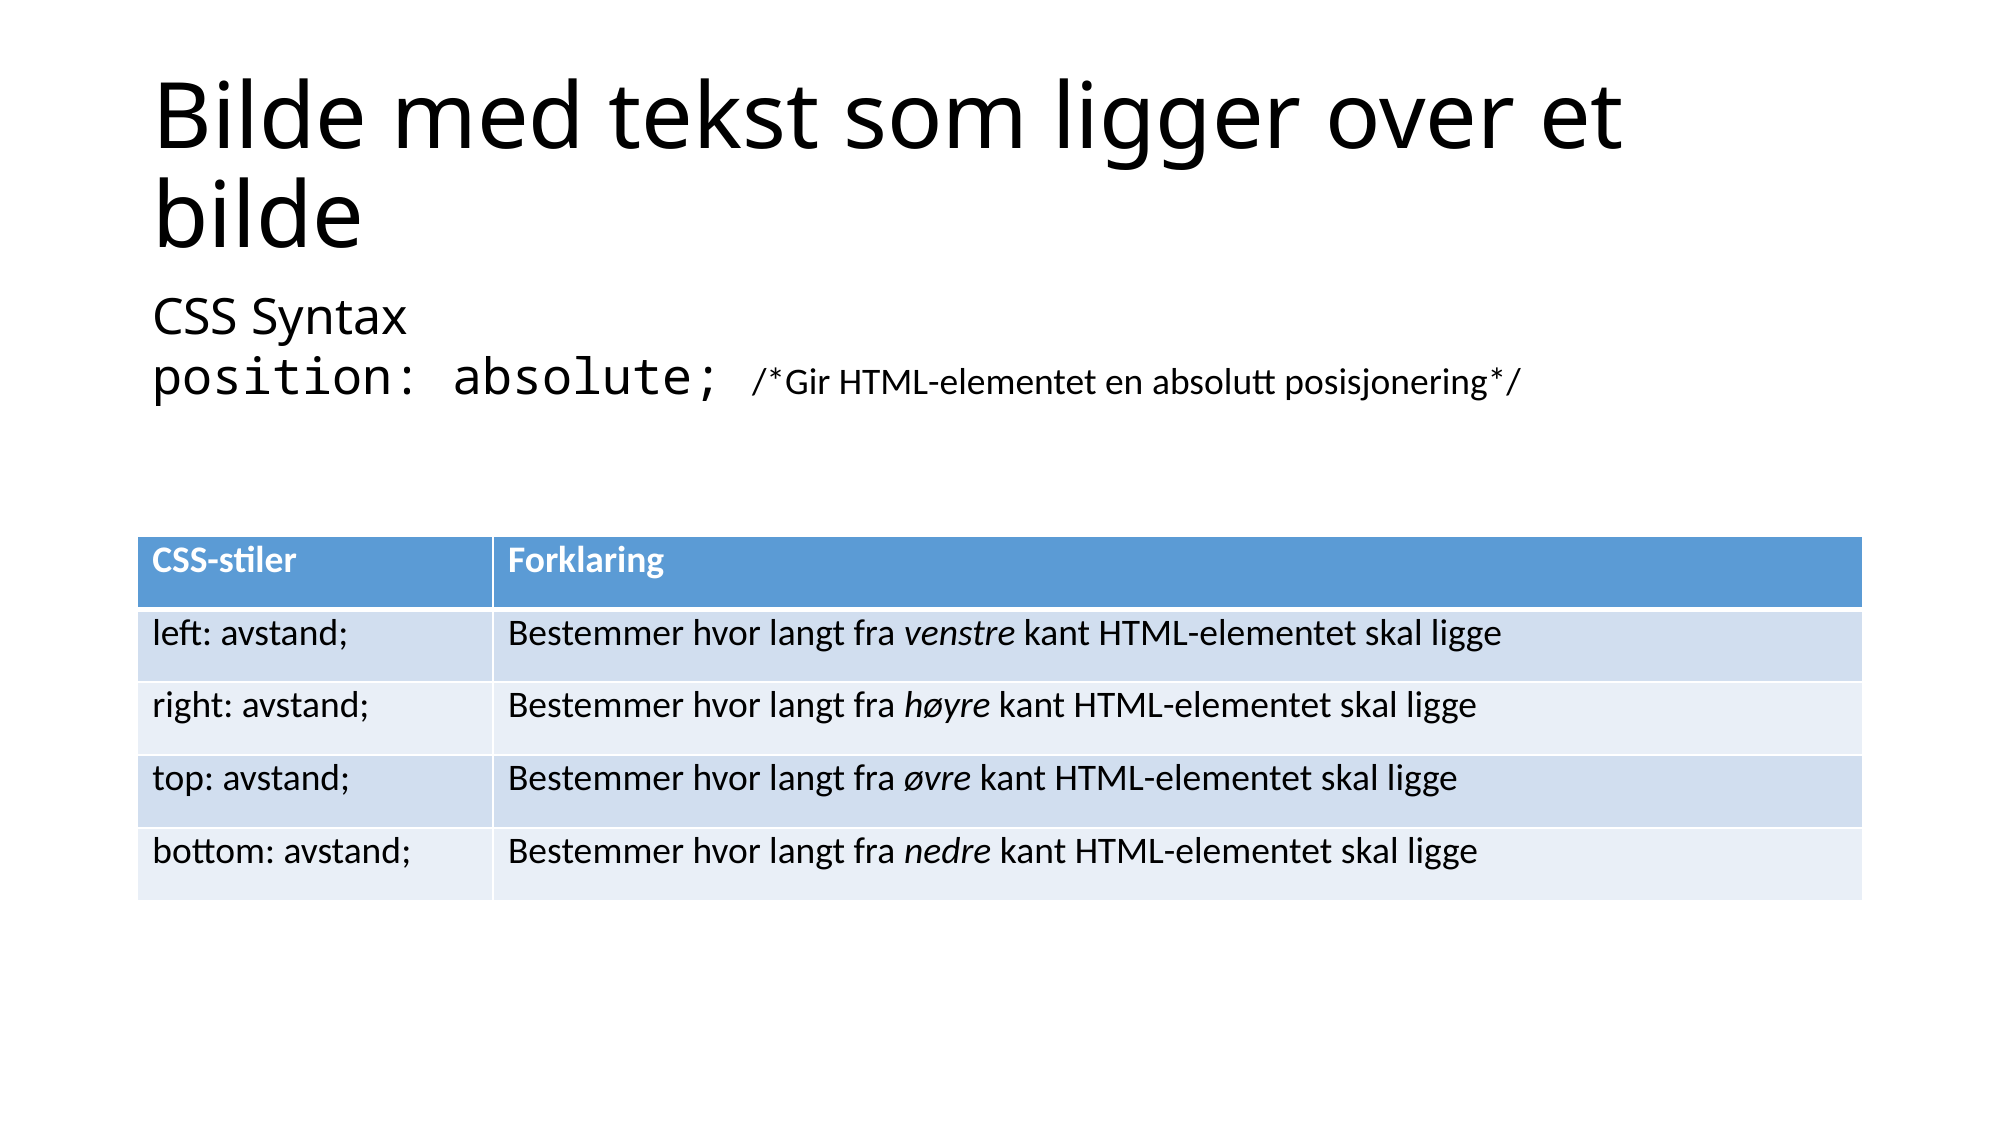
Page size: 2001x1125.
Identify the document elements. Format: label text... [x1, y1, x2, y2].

table_cell top: avstand; [138, 756, 492, 827]
text_box CSS Syntax position: absolute; /*Gir HTML-elementet en absolutt posisjonering*/ [137, 277, 1863, 412]
table_header CSS-stiler [138, 537, 492, 607]
table_cell Bestemmer hvor langt fra øvre kant HTML-elementet skal ligge [494, 756, 1862, 827]
table_cell Bestemmer hvor langt fra nedre kant HTML-elementet skal ligge [494, 829, 1862, 900]
table_cell Bestemmer hvor langt fra venstre kant HTML-elementet skal ligge [494, 612, 1862, 681]
title Bilde med tekst som ligger over et bilde [137, 59, 1863, 277]
table_cell right: avstand; [138, 683, 492, 754]
table_cell left: avstand; [138, 612, 492, 681]
table_cell Bestemmer hvor langt fra høyre kant HTML-elementet skal ligge [494, 683, 1862, 754]
table_header Forklaring [494, 537, 1862, 607]
table_cell bottom: avstand; [138, 829, 492, 900]
